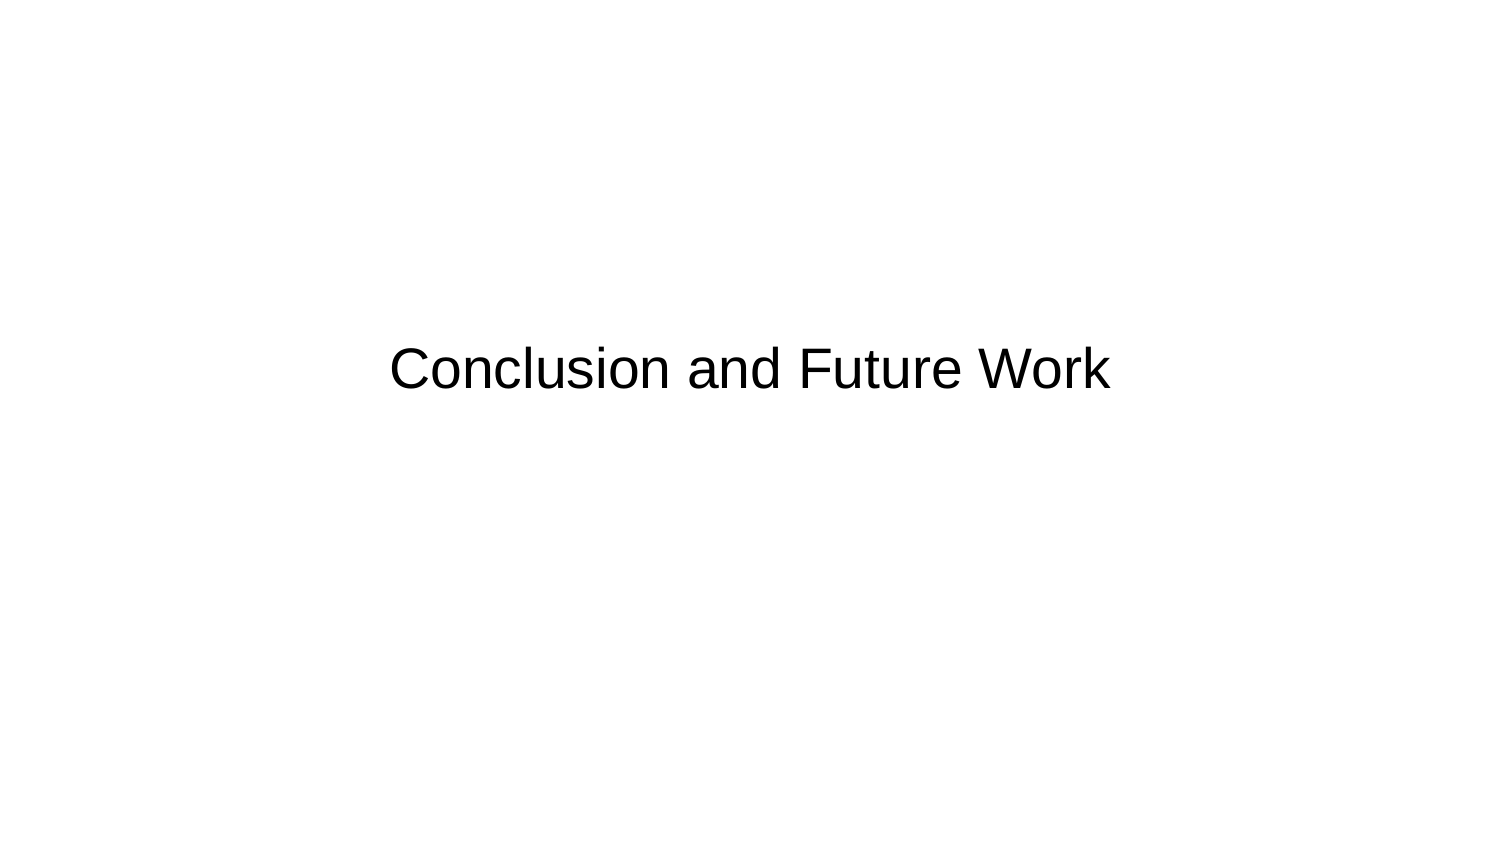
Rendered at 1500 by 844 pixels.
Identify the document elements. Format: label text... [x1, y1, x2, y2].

title Conclusion and Future Work [51, 322, 1449, 417]
